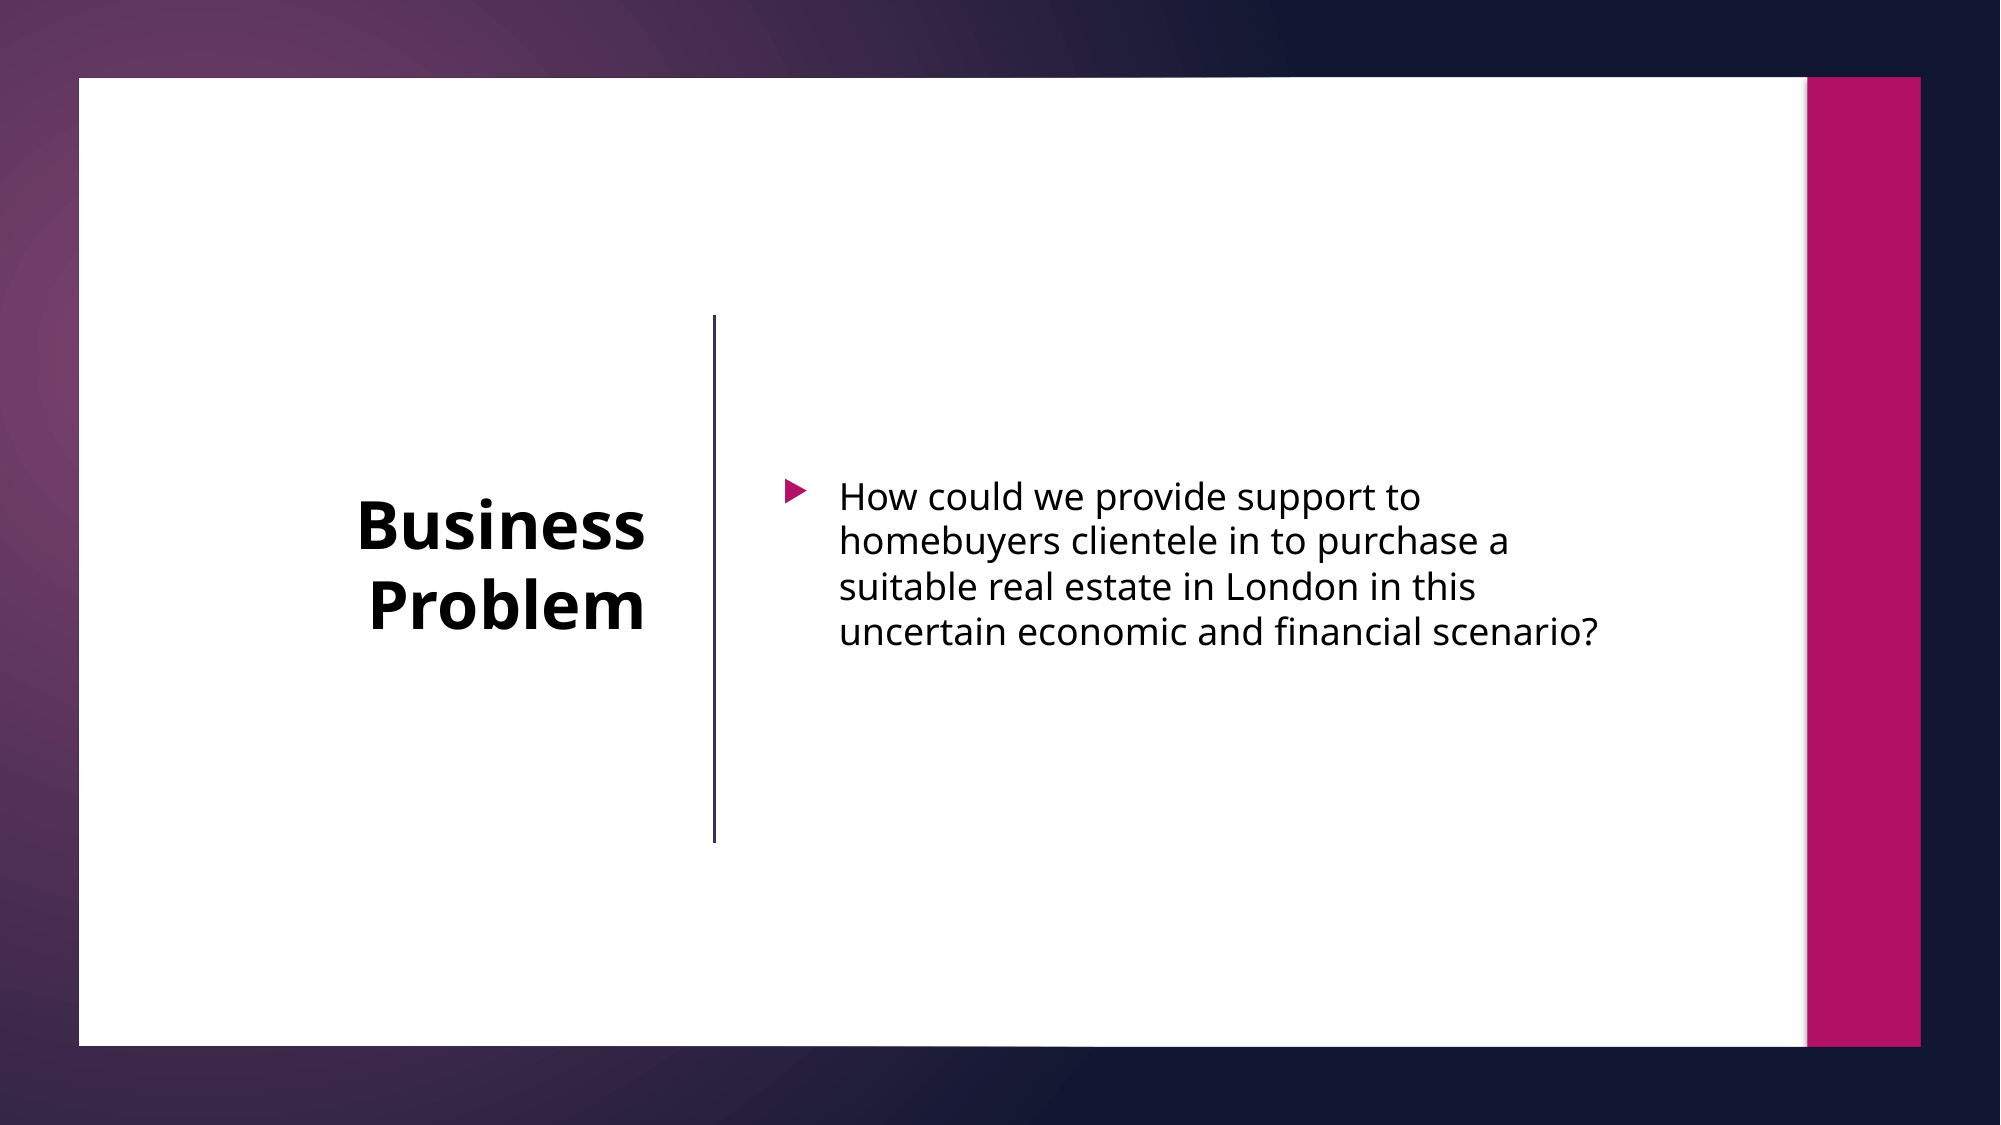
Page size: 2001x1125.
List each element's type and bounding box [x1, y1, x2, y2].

text_box [0, 0, 2000, 1125]
